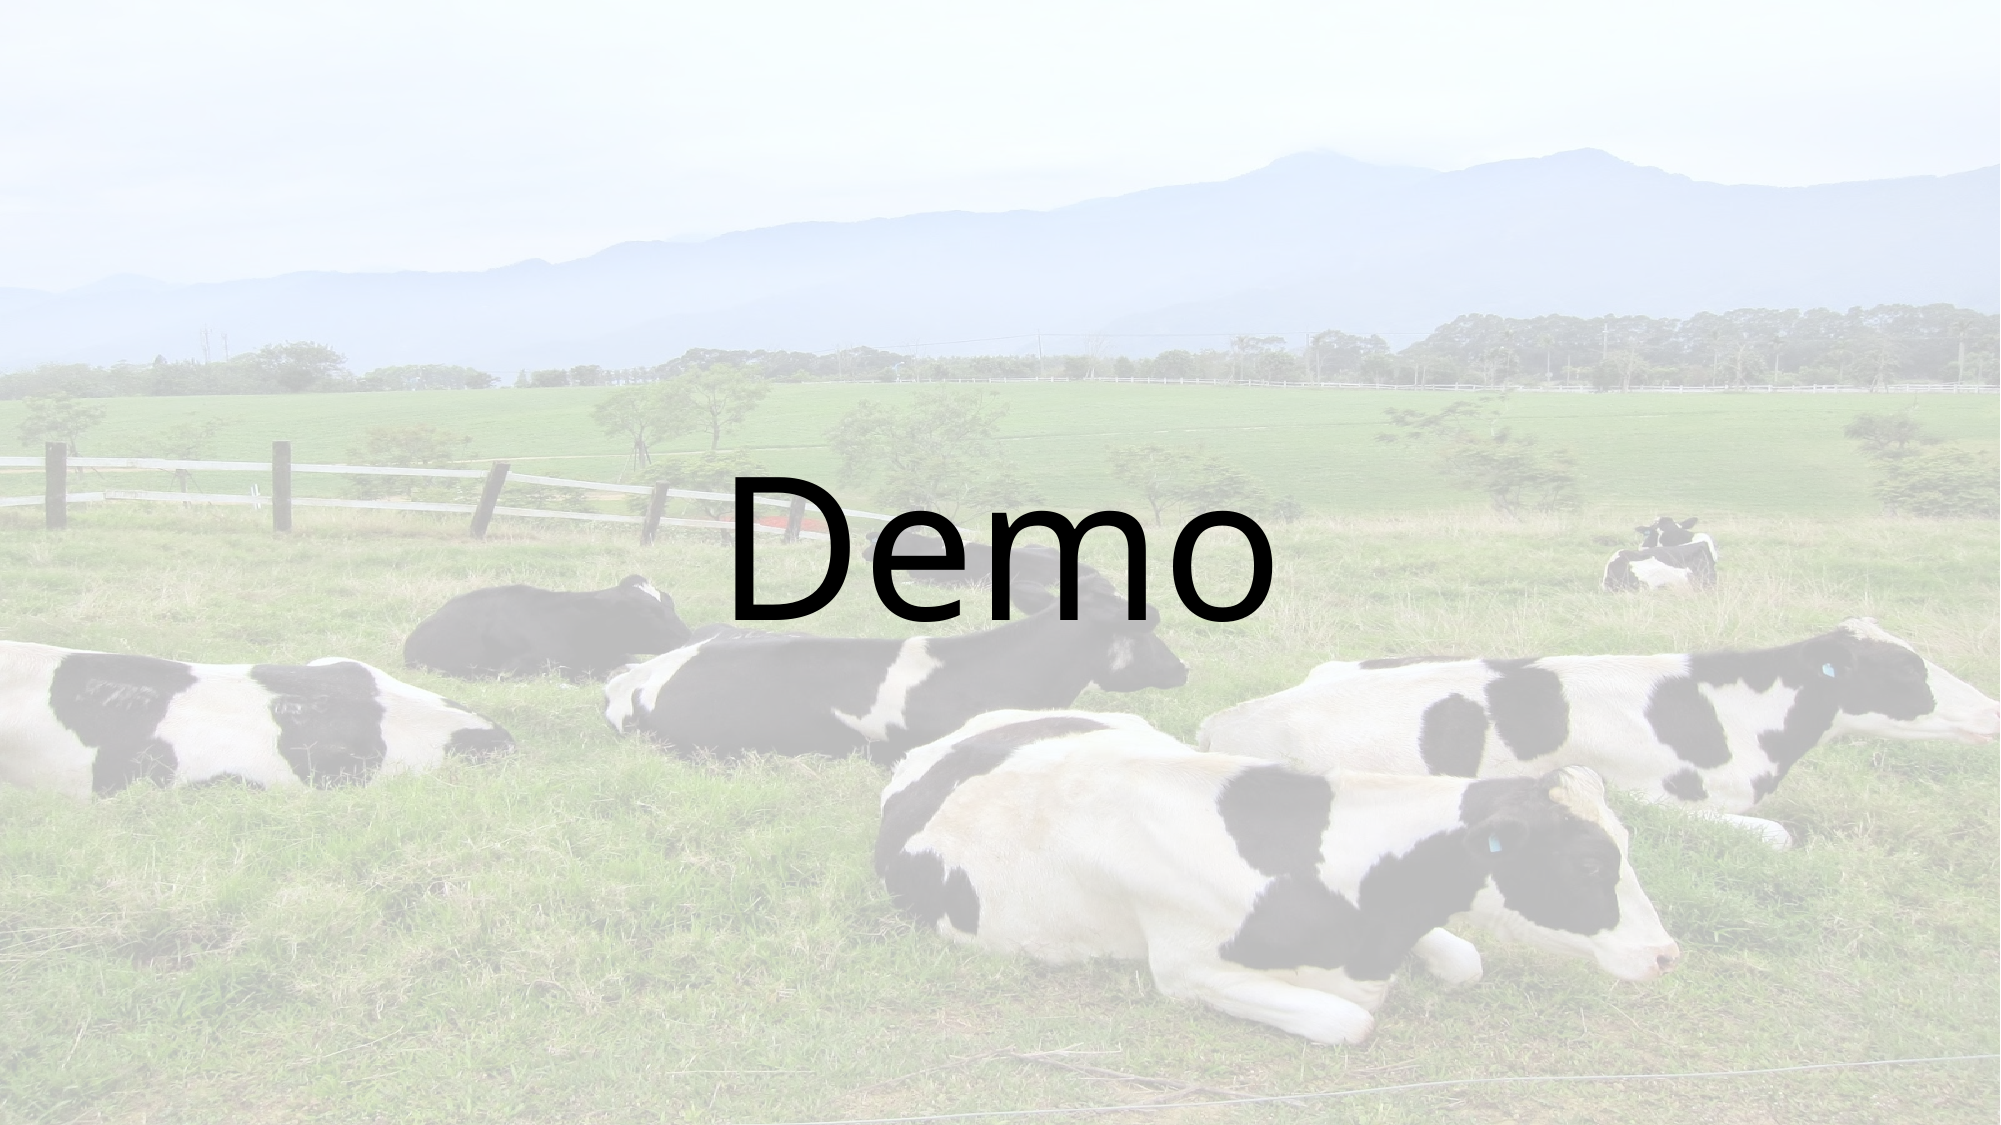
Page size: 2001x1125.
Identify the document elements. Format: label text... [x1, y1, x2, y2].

title Demo [137, 59, 1863, 1052]
